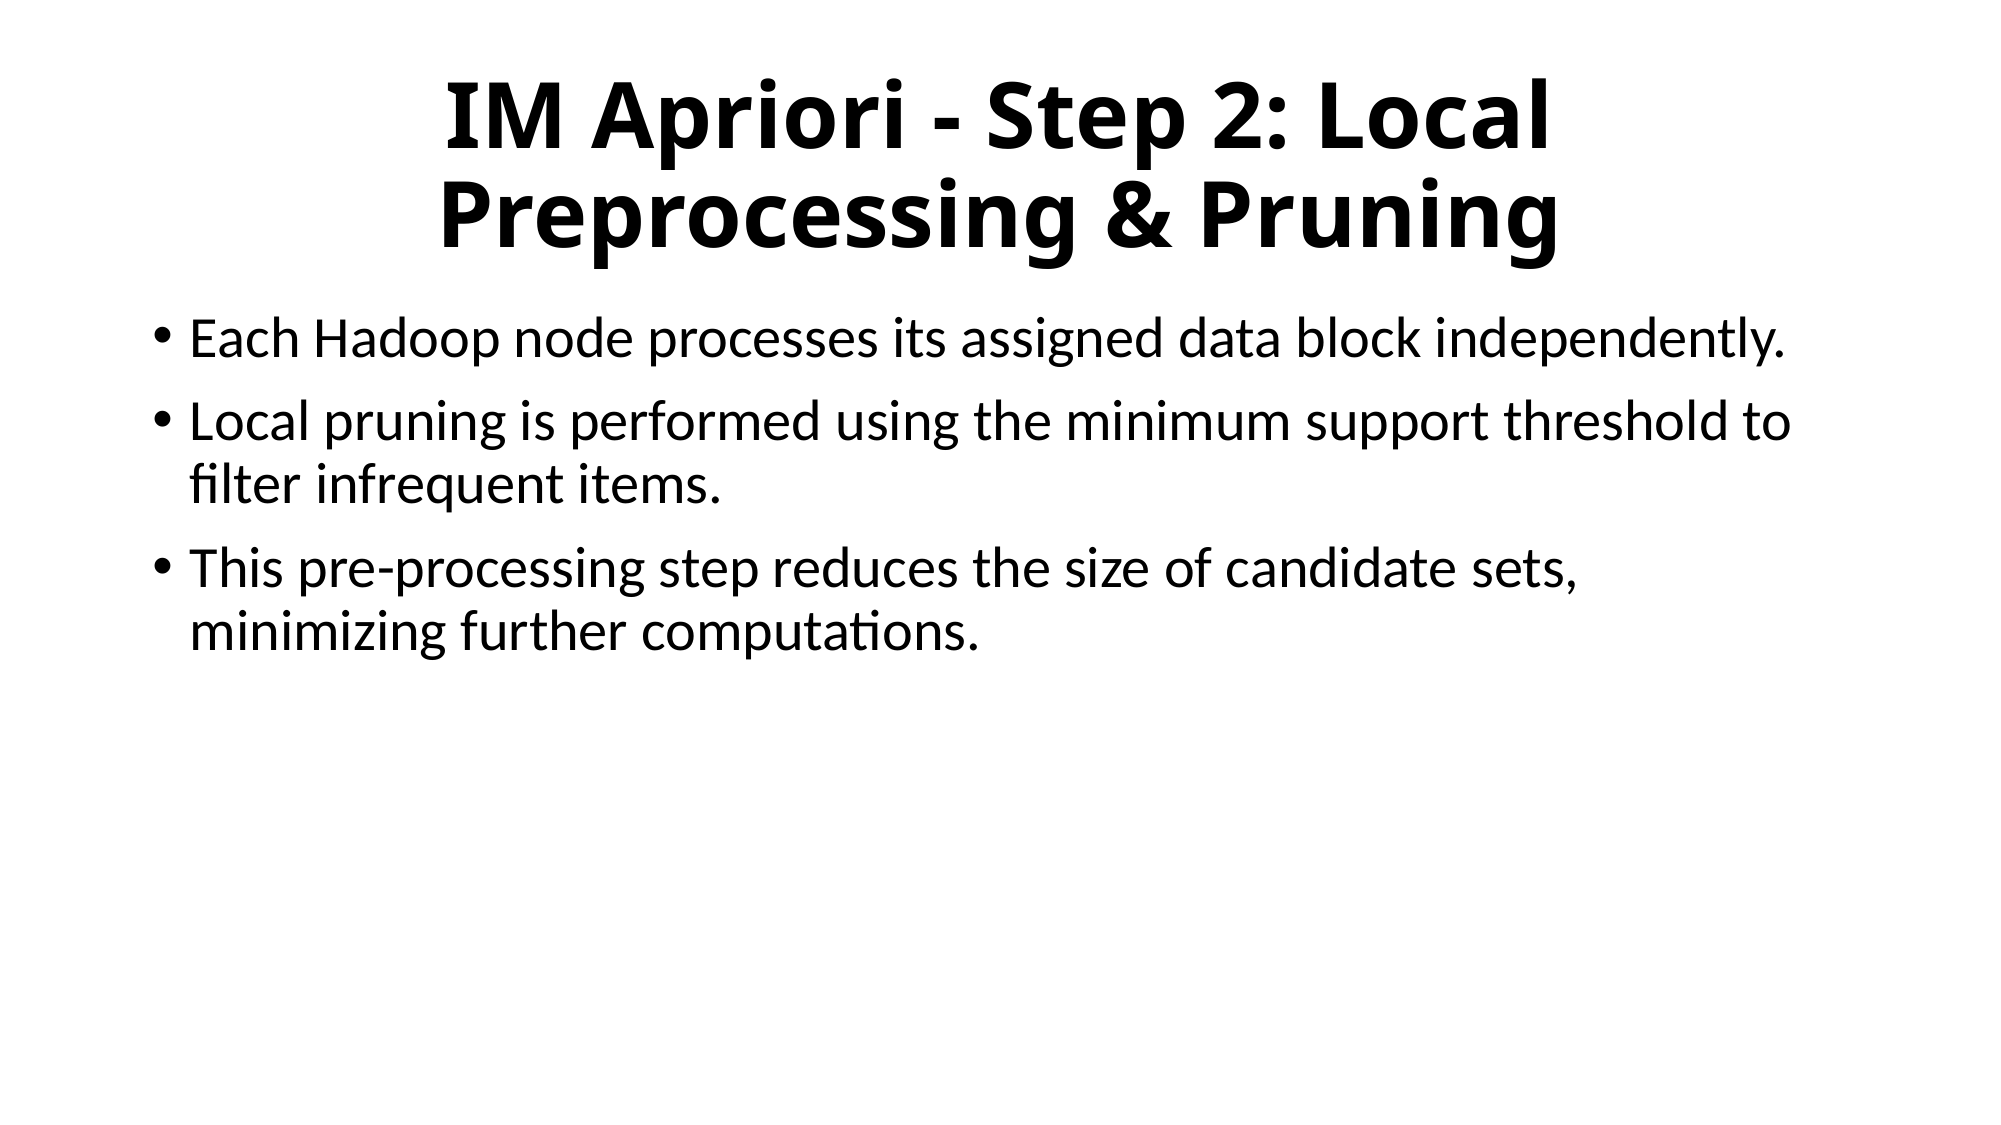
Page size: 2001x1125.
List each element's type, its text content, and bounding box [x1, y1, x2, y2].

list Each Hadoop node processes its assigned data block independently. Local pruning is performed using the minimum support threshold to filter infrequent items. This pre-processing step reduces the size of candidate sets, minimizing further computations. [137, 299, 1863, 1014]
title IM Apriori - Step 2: Local Preprocessing & Pruning [137, 59, 1863, 278]
